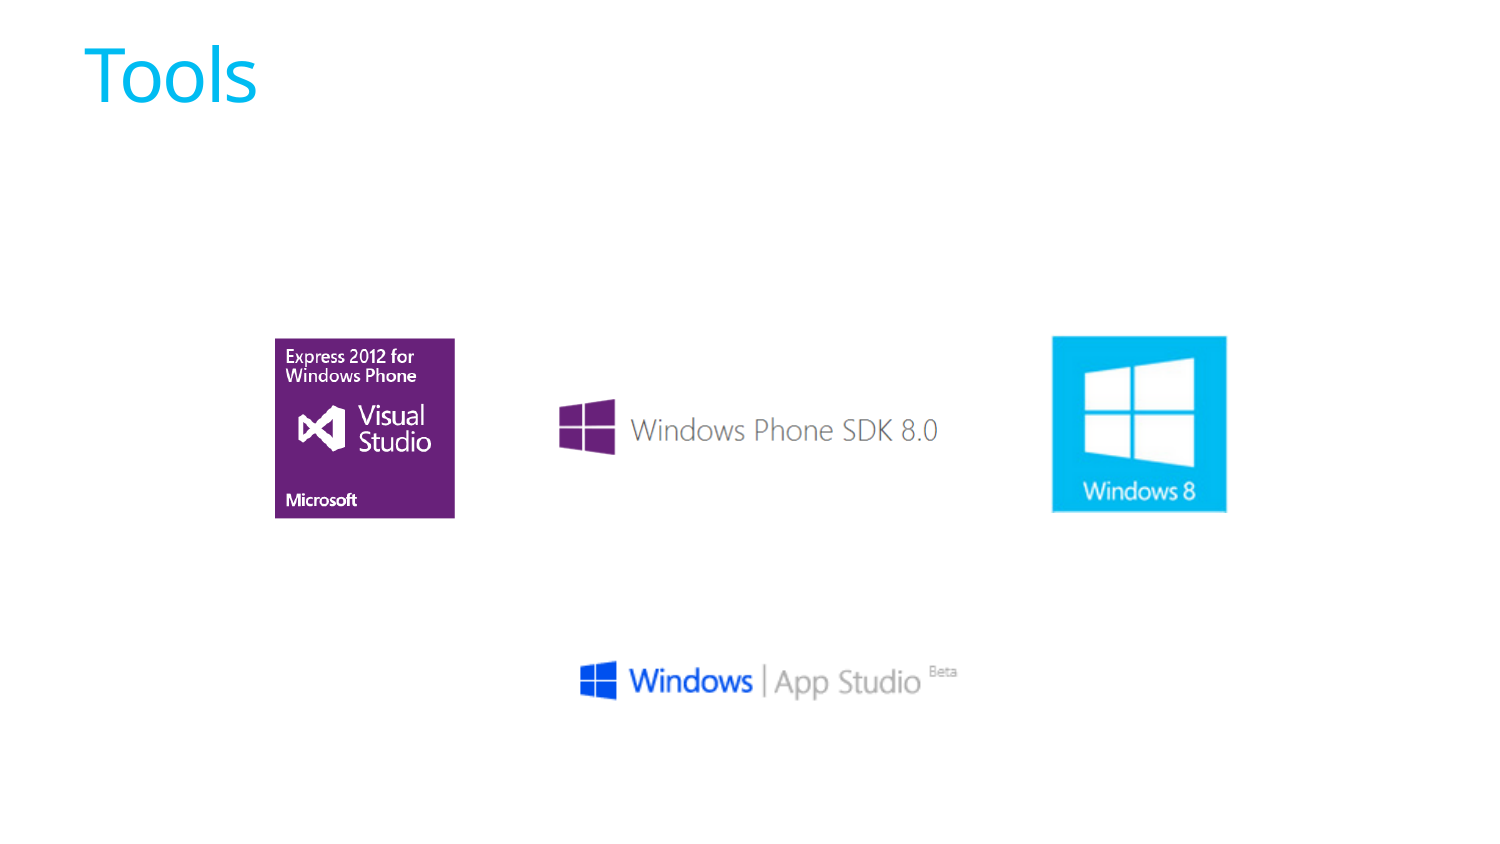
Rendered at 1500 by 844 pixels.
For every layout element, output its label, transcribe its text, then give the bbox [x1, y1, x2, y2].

text_box Tools [85, 37, 1410, 119]
picture [554, 639, 977, 723]
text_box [266, 326, 1234, 525]
